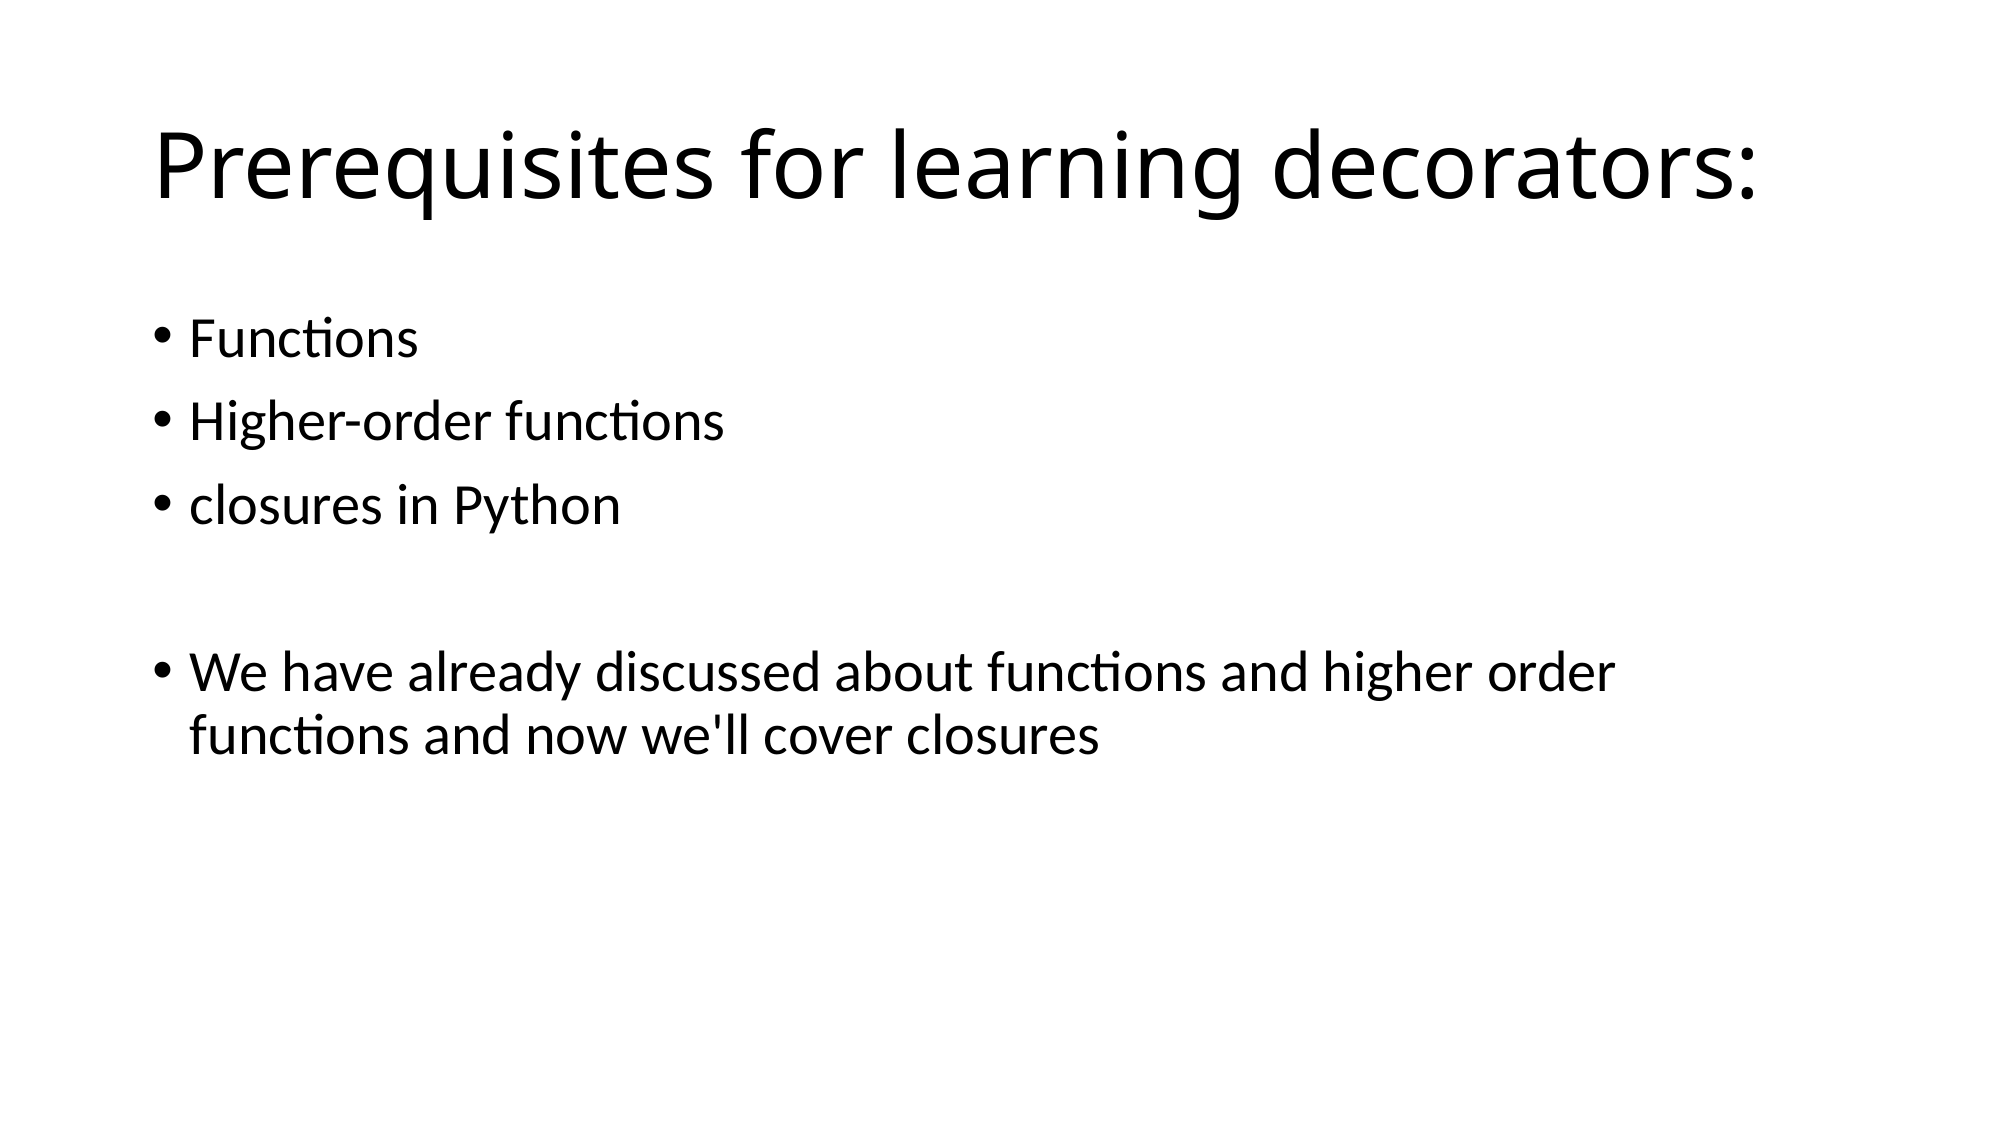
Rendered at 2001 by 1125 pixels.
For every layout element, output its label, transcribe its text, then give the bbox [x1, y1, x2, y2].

list Functions Higher-order functions closures in Python We have already discussed about functions and higher order functions and now we'll cover closures [137, 299, 1863, 1014]
title Prerequisites for learning decorators: [137, 59, 1863, 278]
